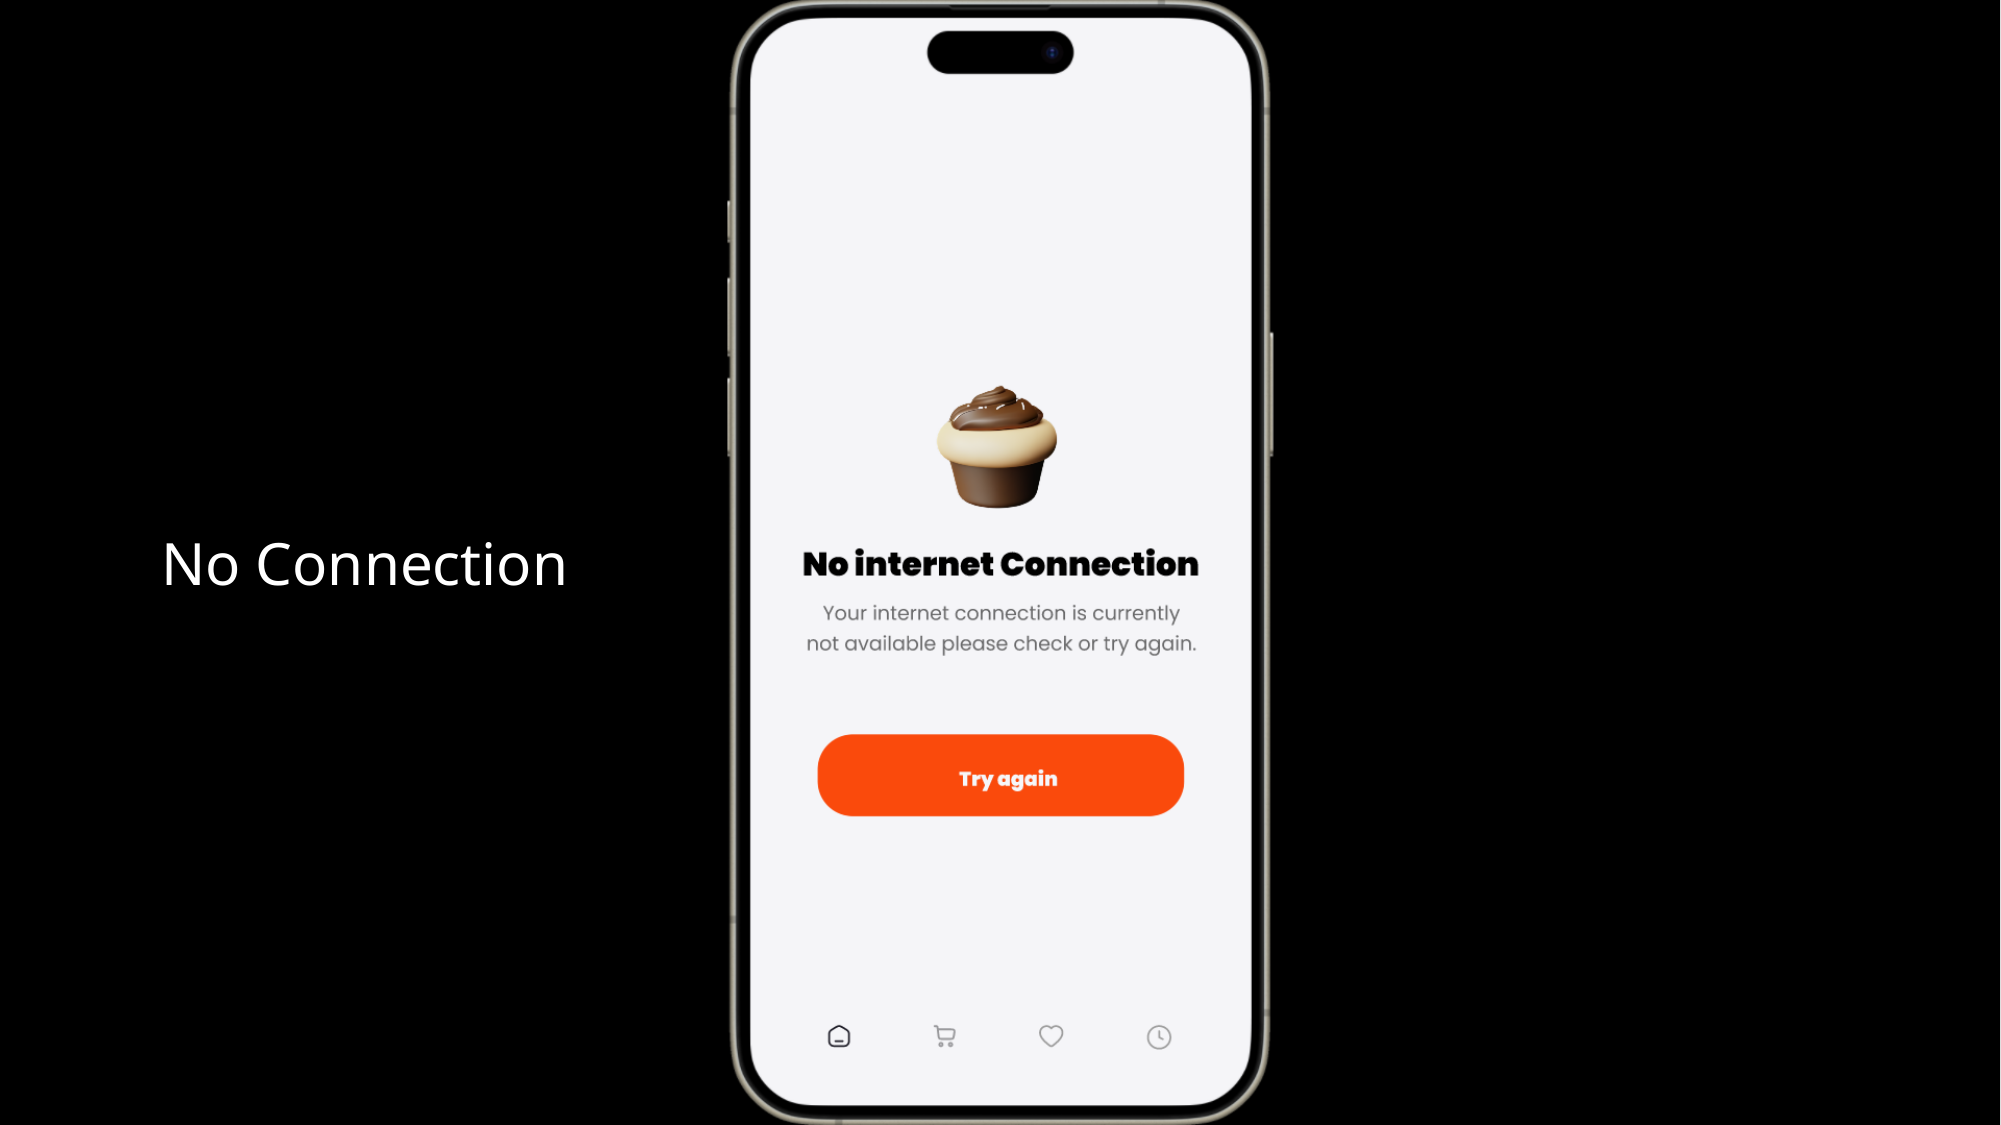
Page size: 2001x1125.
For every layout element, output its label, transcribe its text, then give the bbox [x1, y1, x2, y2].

text_box No Connection [146, 519, 679, 605]
picture [0, 0, 2001, 1125]
